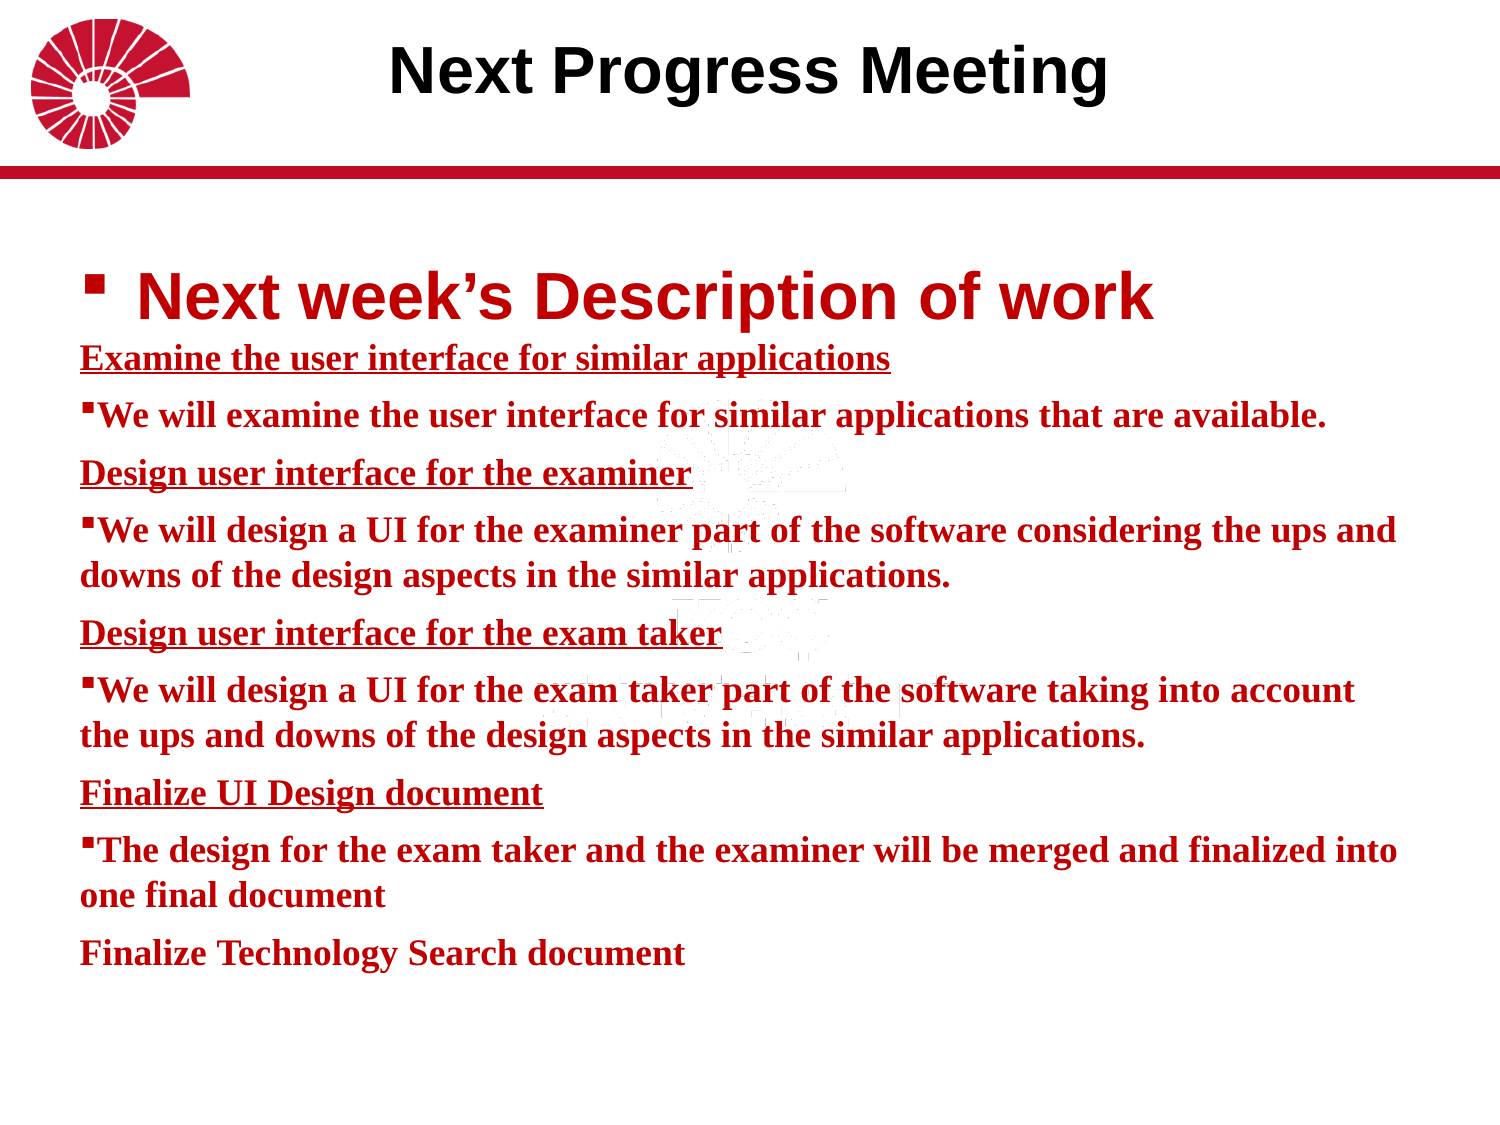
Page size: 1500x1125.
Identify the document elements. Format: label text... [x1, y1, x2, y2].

title Next Progress Meeting [75, 19, 1425, 161]
picture [31, 19, 75, 149]
list Next week’s Description of work Examine the user interface for similar applications We will examine the user interface for similar applications that are available. Design user interface for the examiner We will design a UI for the examiner part of the software considering the ups and downs of the design aspects in the similar applications. Design user interface for the exam taker We will design a UI for the exam taker part of the software taking into account the ups and downs of the design aspects in the similar applications. Finalize UI Design document The design for the exam taker and the examiner will be merged and finalized into one final document Finalize Technology Search document [64, 245, 1415, 988]
